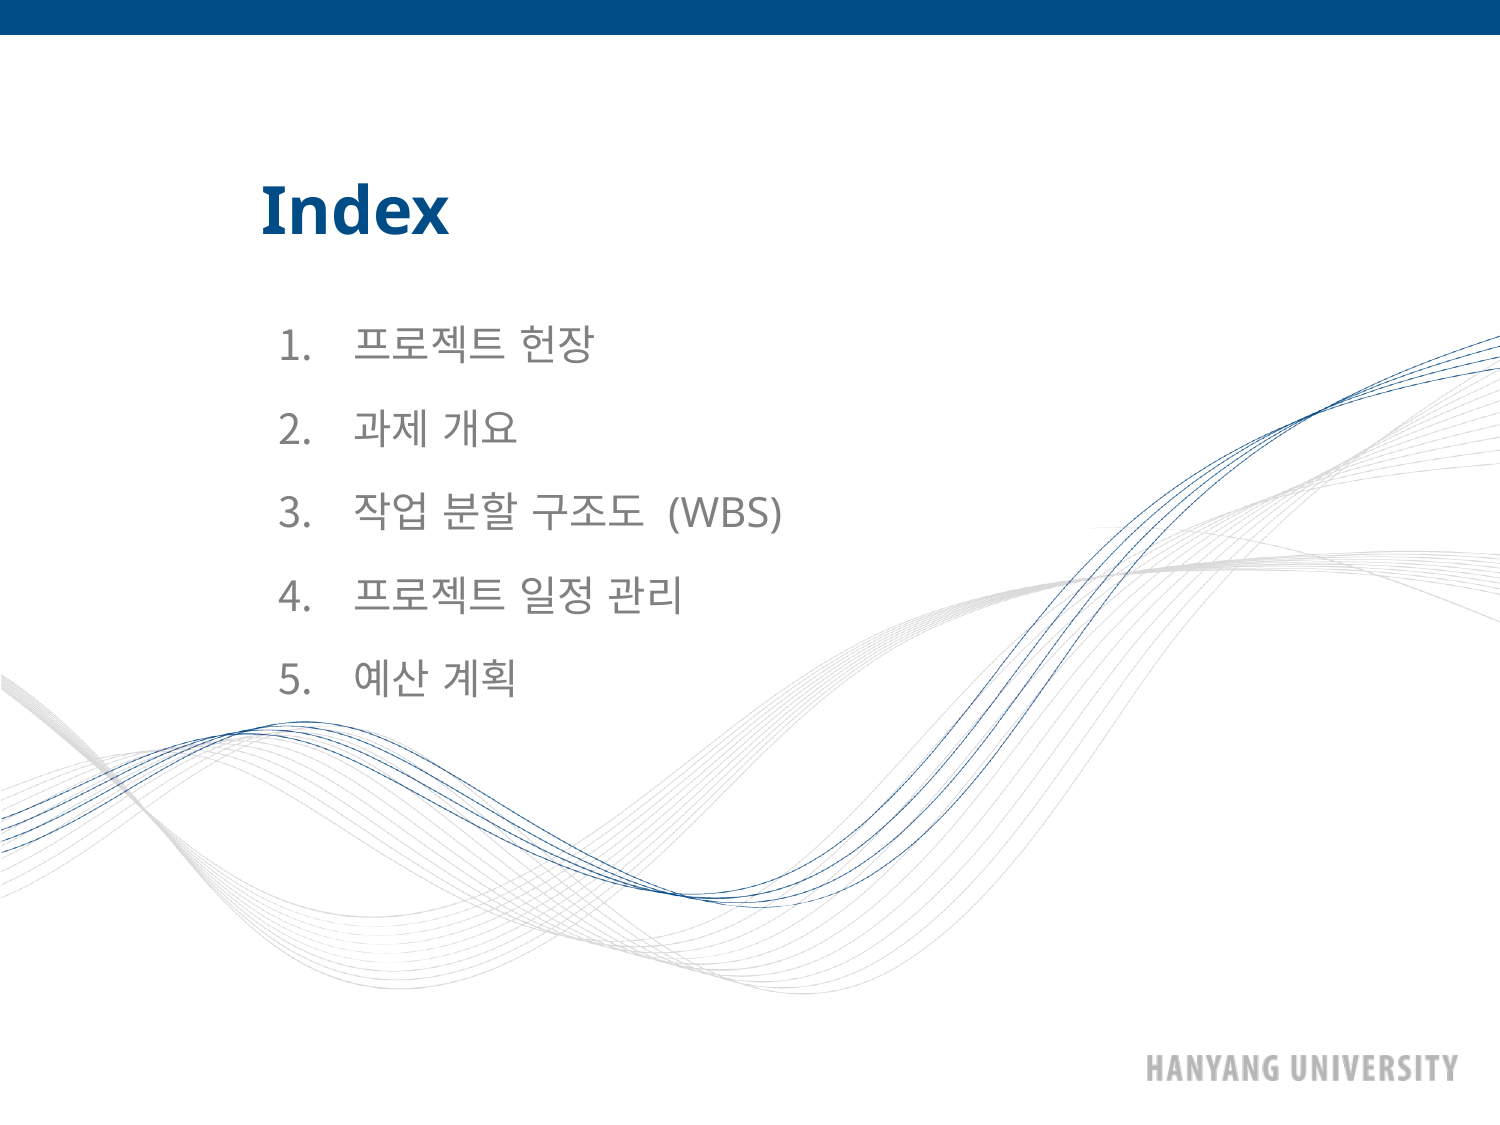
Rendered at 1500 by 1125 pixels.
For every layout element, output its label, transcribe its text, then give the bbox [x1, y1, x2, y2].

picture [0, 165, 1500, 1088]
list 프로젝트 헌장 과제 개요 작업 분할 구조도 (WBS) 프로젝트 일정 관리 예산 계획 [263, 286, 1472, 817]
title Index [246, 135, 866, 282]
